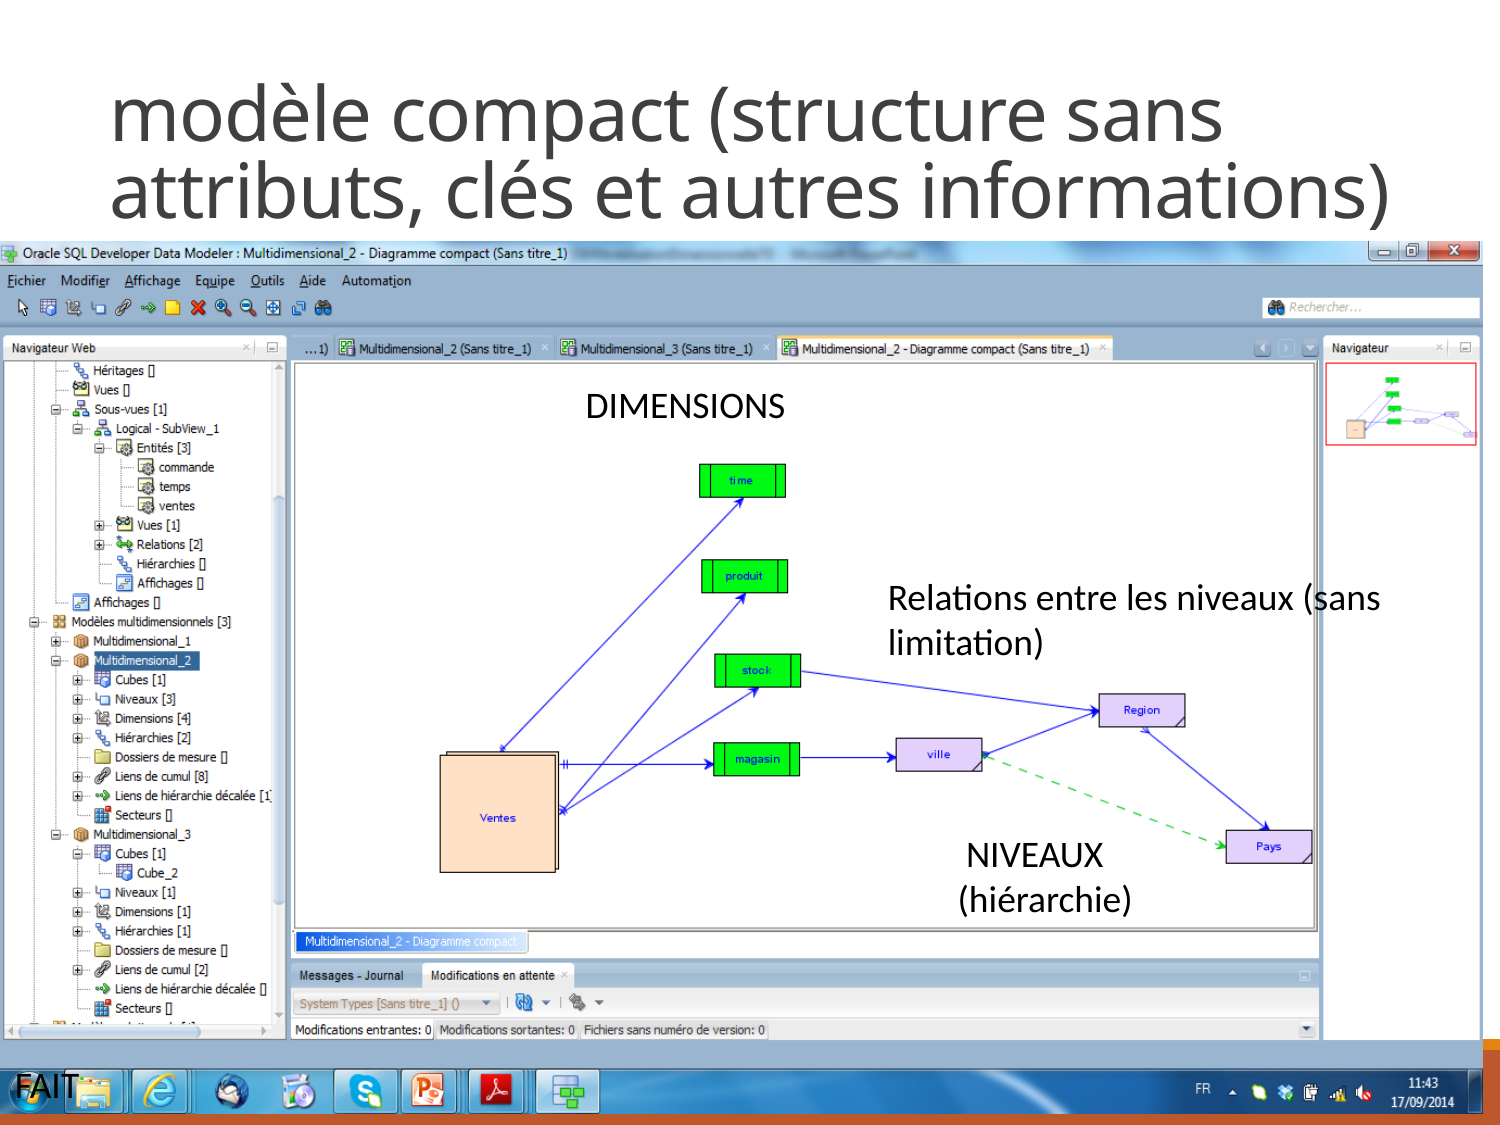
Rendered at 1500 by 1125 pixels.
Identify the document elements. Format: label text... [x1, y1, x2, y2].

picture [0, 241, 1483, 1115]
title modèle compact (structure sans attributs, clés et autres informations) [94, 3, 1438, 239]
